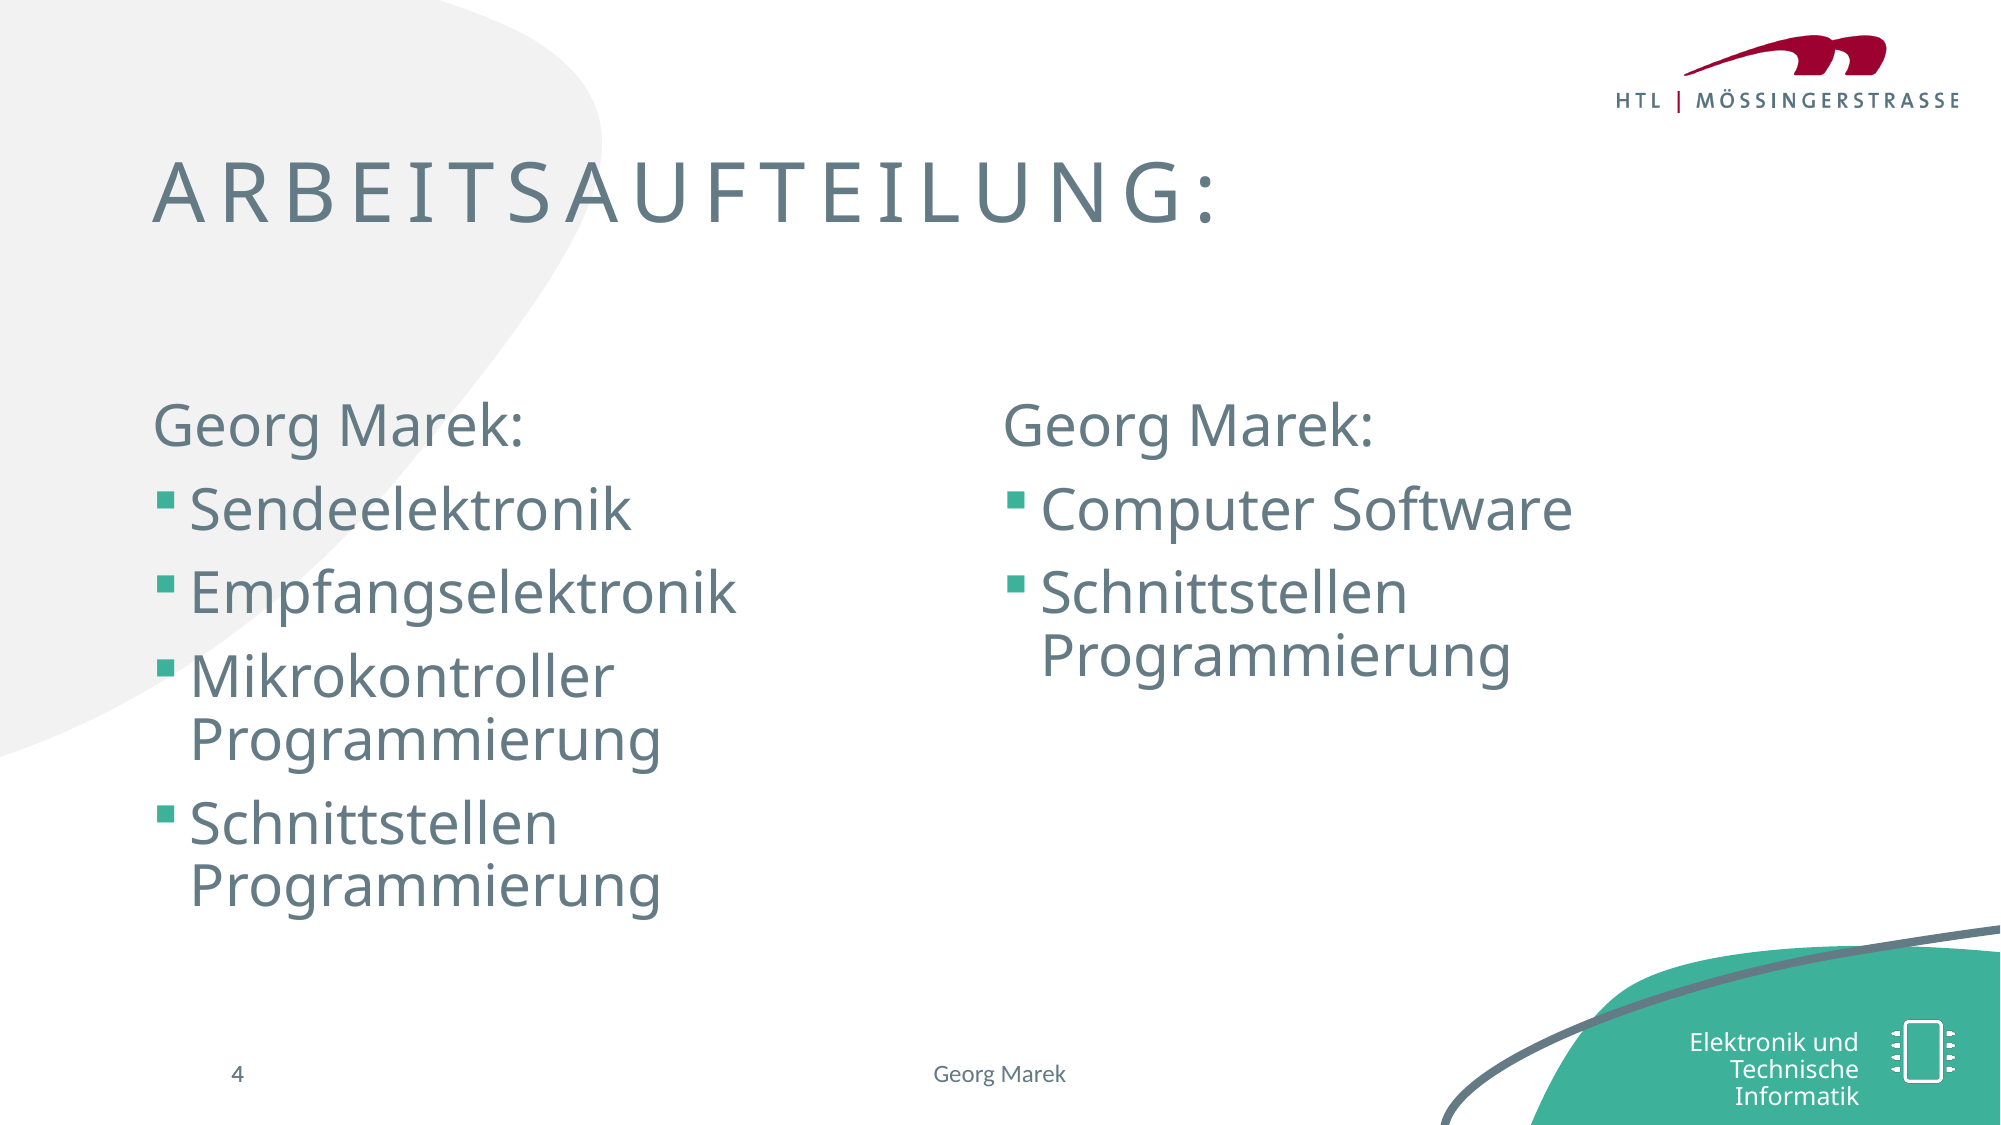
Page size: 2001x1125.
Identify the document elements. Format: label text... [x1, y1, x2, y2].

picture [1881, 1001, 1965, 1109]
text_box 4 [137, 1042, 260, 1103]
text_box Georg Marek: Computer Software Schnittstellen Programmierung [987, 388, 1838, 1103]
title Arbeitsaufteilung: [137, 86, 1863, 304]
text_box Georg Marek [662, 1042, 987, 1103]
text_box Georg Marek: Sendeelektronik Empfangselektronik Mikrokontroller Programmierung Schnittstellen Programmierung [137, 388, 987, 1103]
